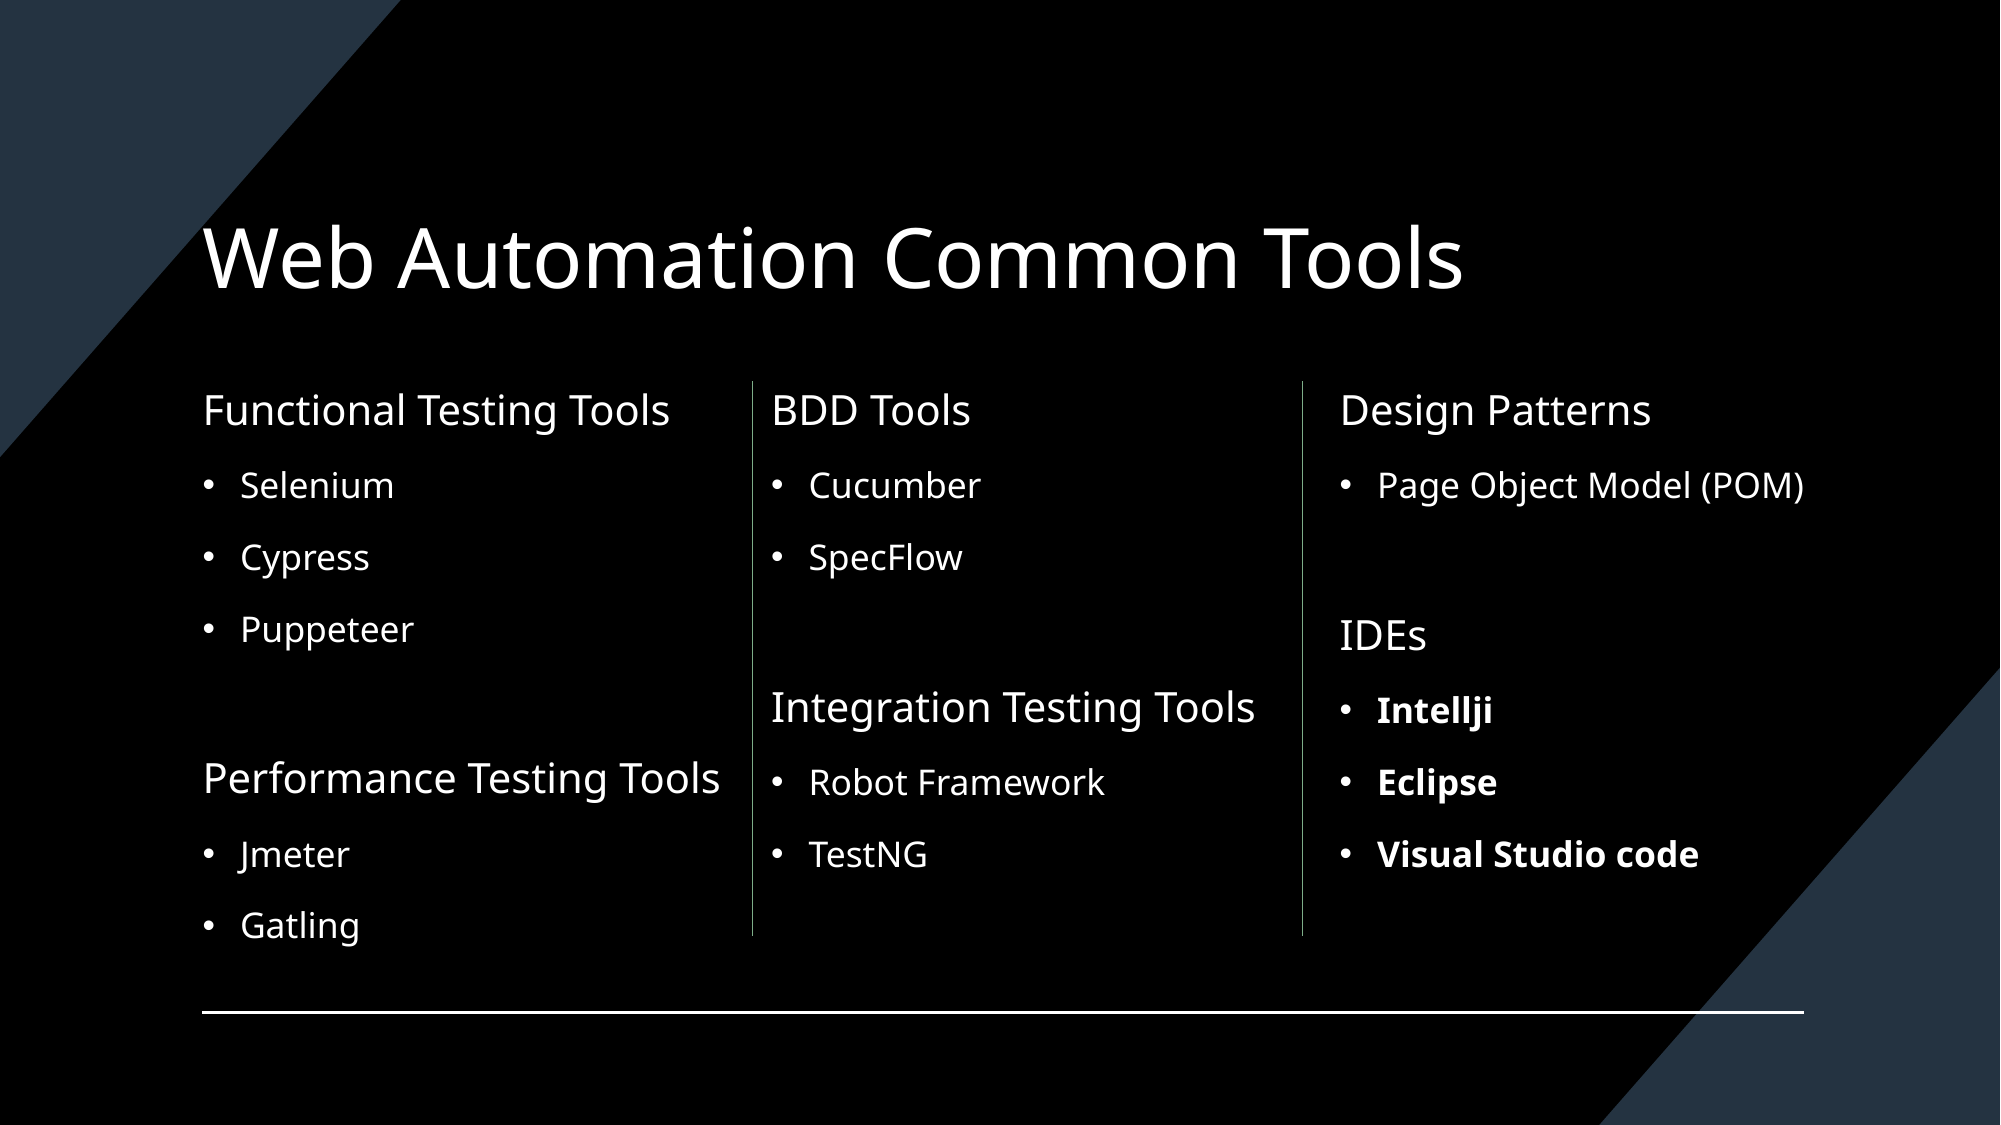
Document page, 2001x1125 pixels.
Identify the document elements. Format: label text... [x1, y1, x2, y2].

title Web Automation Common Tools [187, 143, 1813, 366]
list Functional Testing Tools Selenium Cypress Puppeteer Performance Testing Tools Jmeter Gatling BDD Tools Cucumber SpecFlow Integration Testing Tools Robot Framework TestNG Design Patterns Page Object Model (POM) IDEs Intellji Eclipse Visual Studio code [187, 366, 1924, 951]
